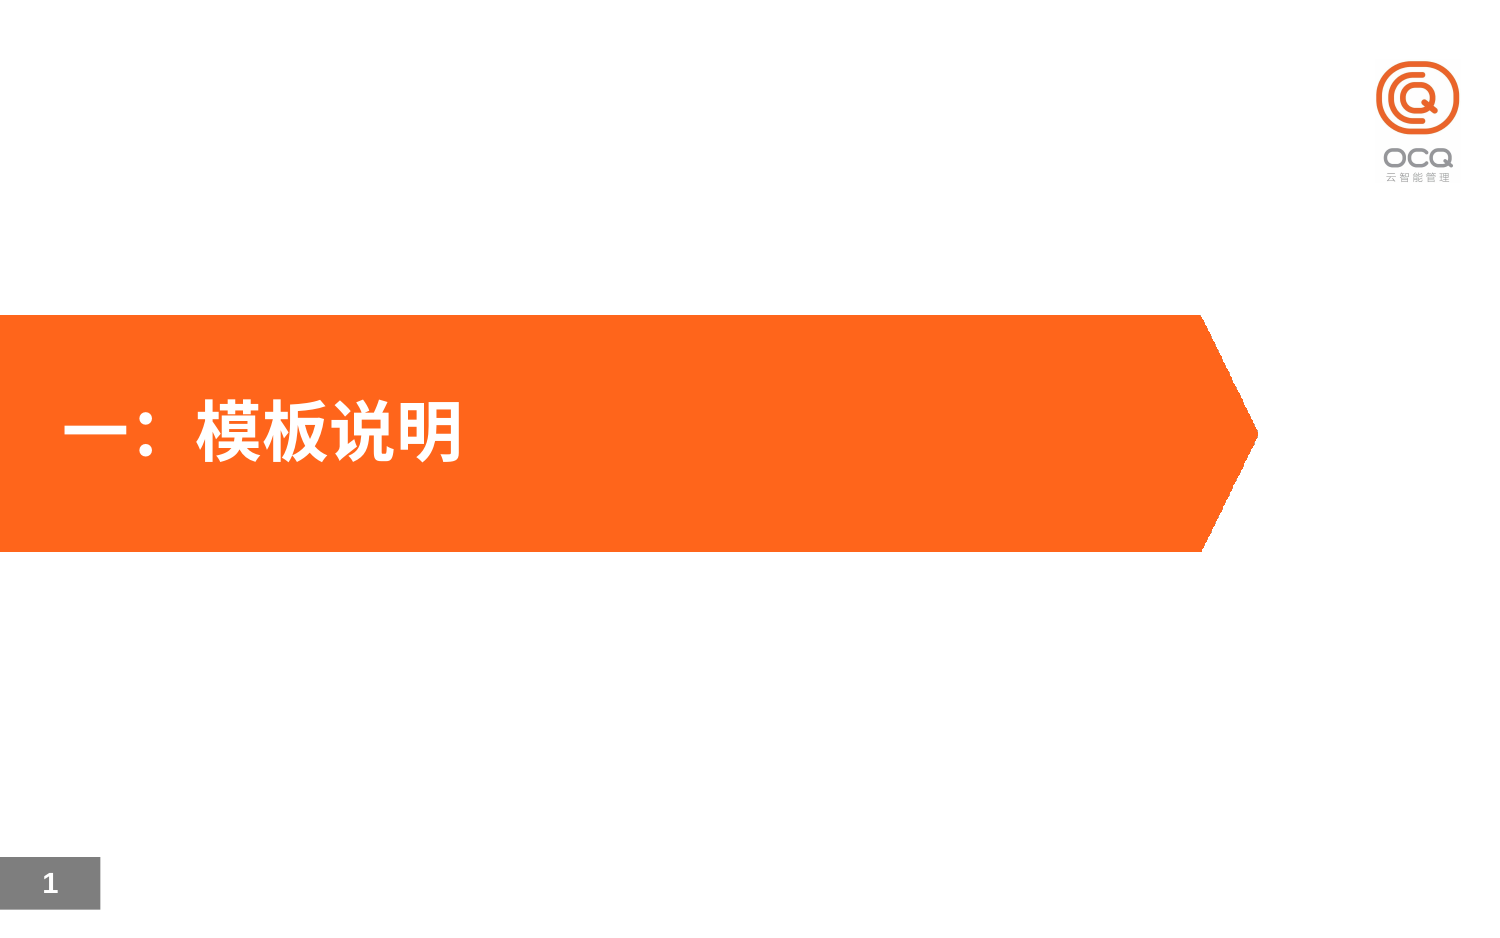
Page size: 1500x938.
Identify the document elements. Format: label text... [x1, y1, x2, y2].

picture [1375, 59, 1461, 183]
text_box [0, 315, 1258, 552]
title 一：模板说明 [60, 387, 655, 547]
text_box 1 [40, 862, 61, 900]
